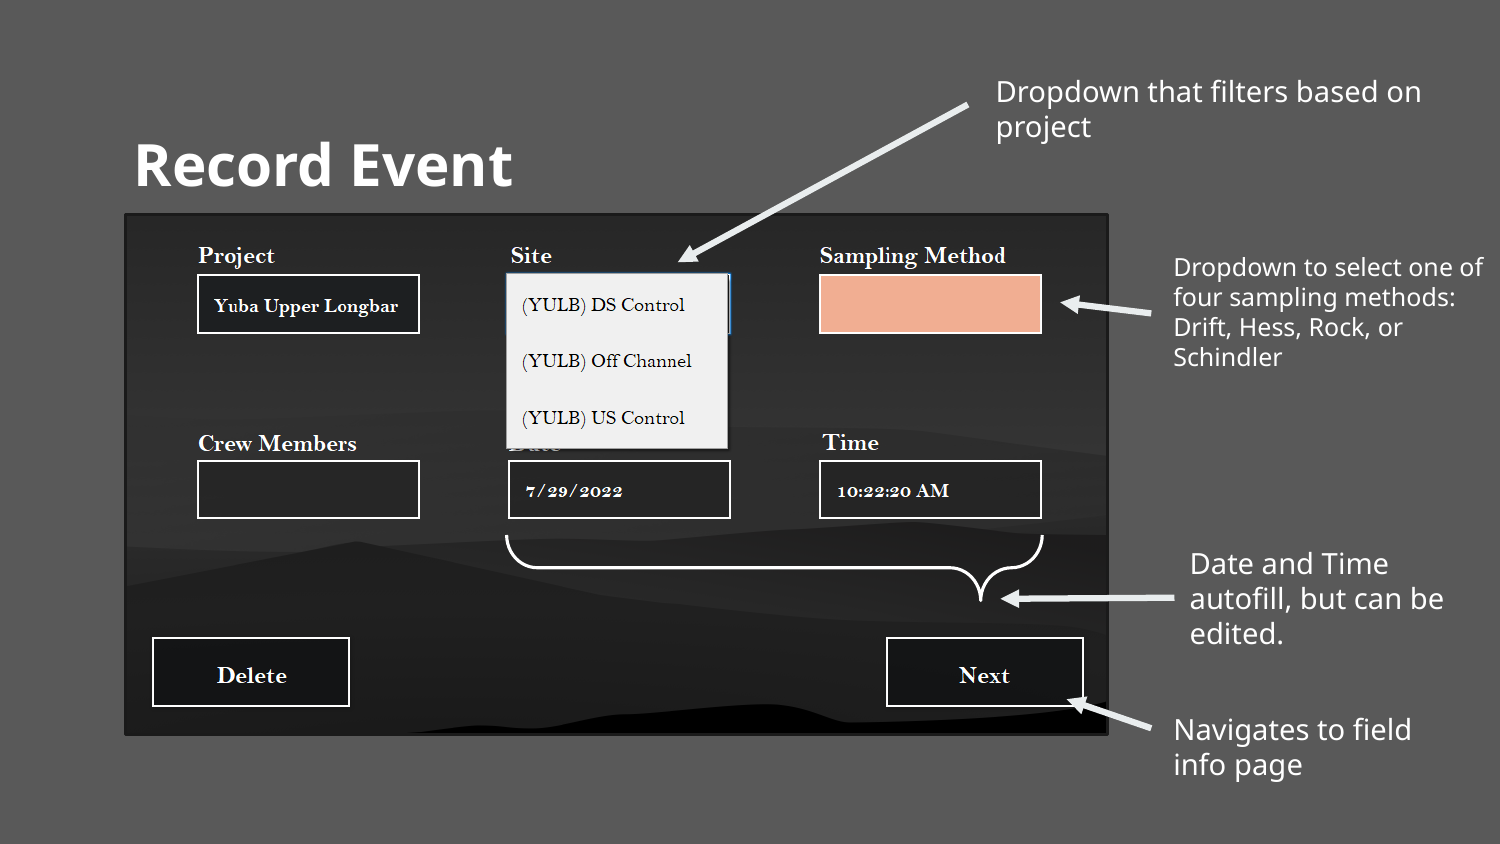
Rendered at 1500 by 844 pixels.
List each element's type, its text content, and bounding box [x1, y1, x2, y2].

text_box Navigates to field info page [1158, 696, 1449, 797]
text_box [1059, 236, 1500, 389]
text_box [506, 530, 1465, 667]
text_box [1066, 698, 1152, 729]
title Record Event [118, 113, 556, 215]
picture [126, 215, 1107, 734]
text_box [677, 57, 1472, 263]
